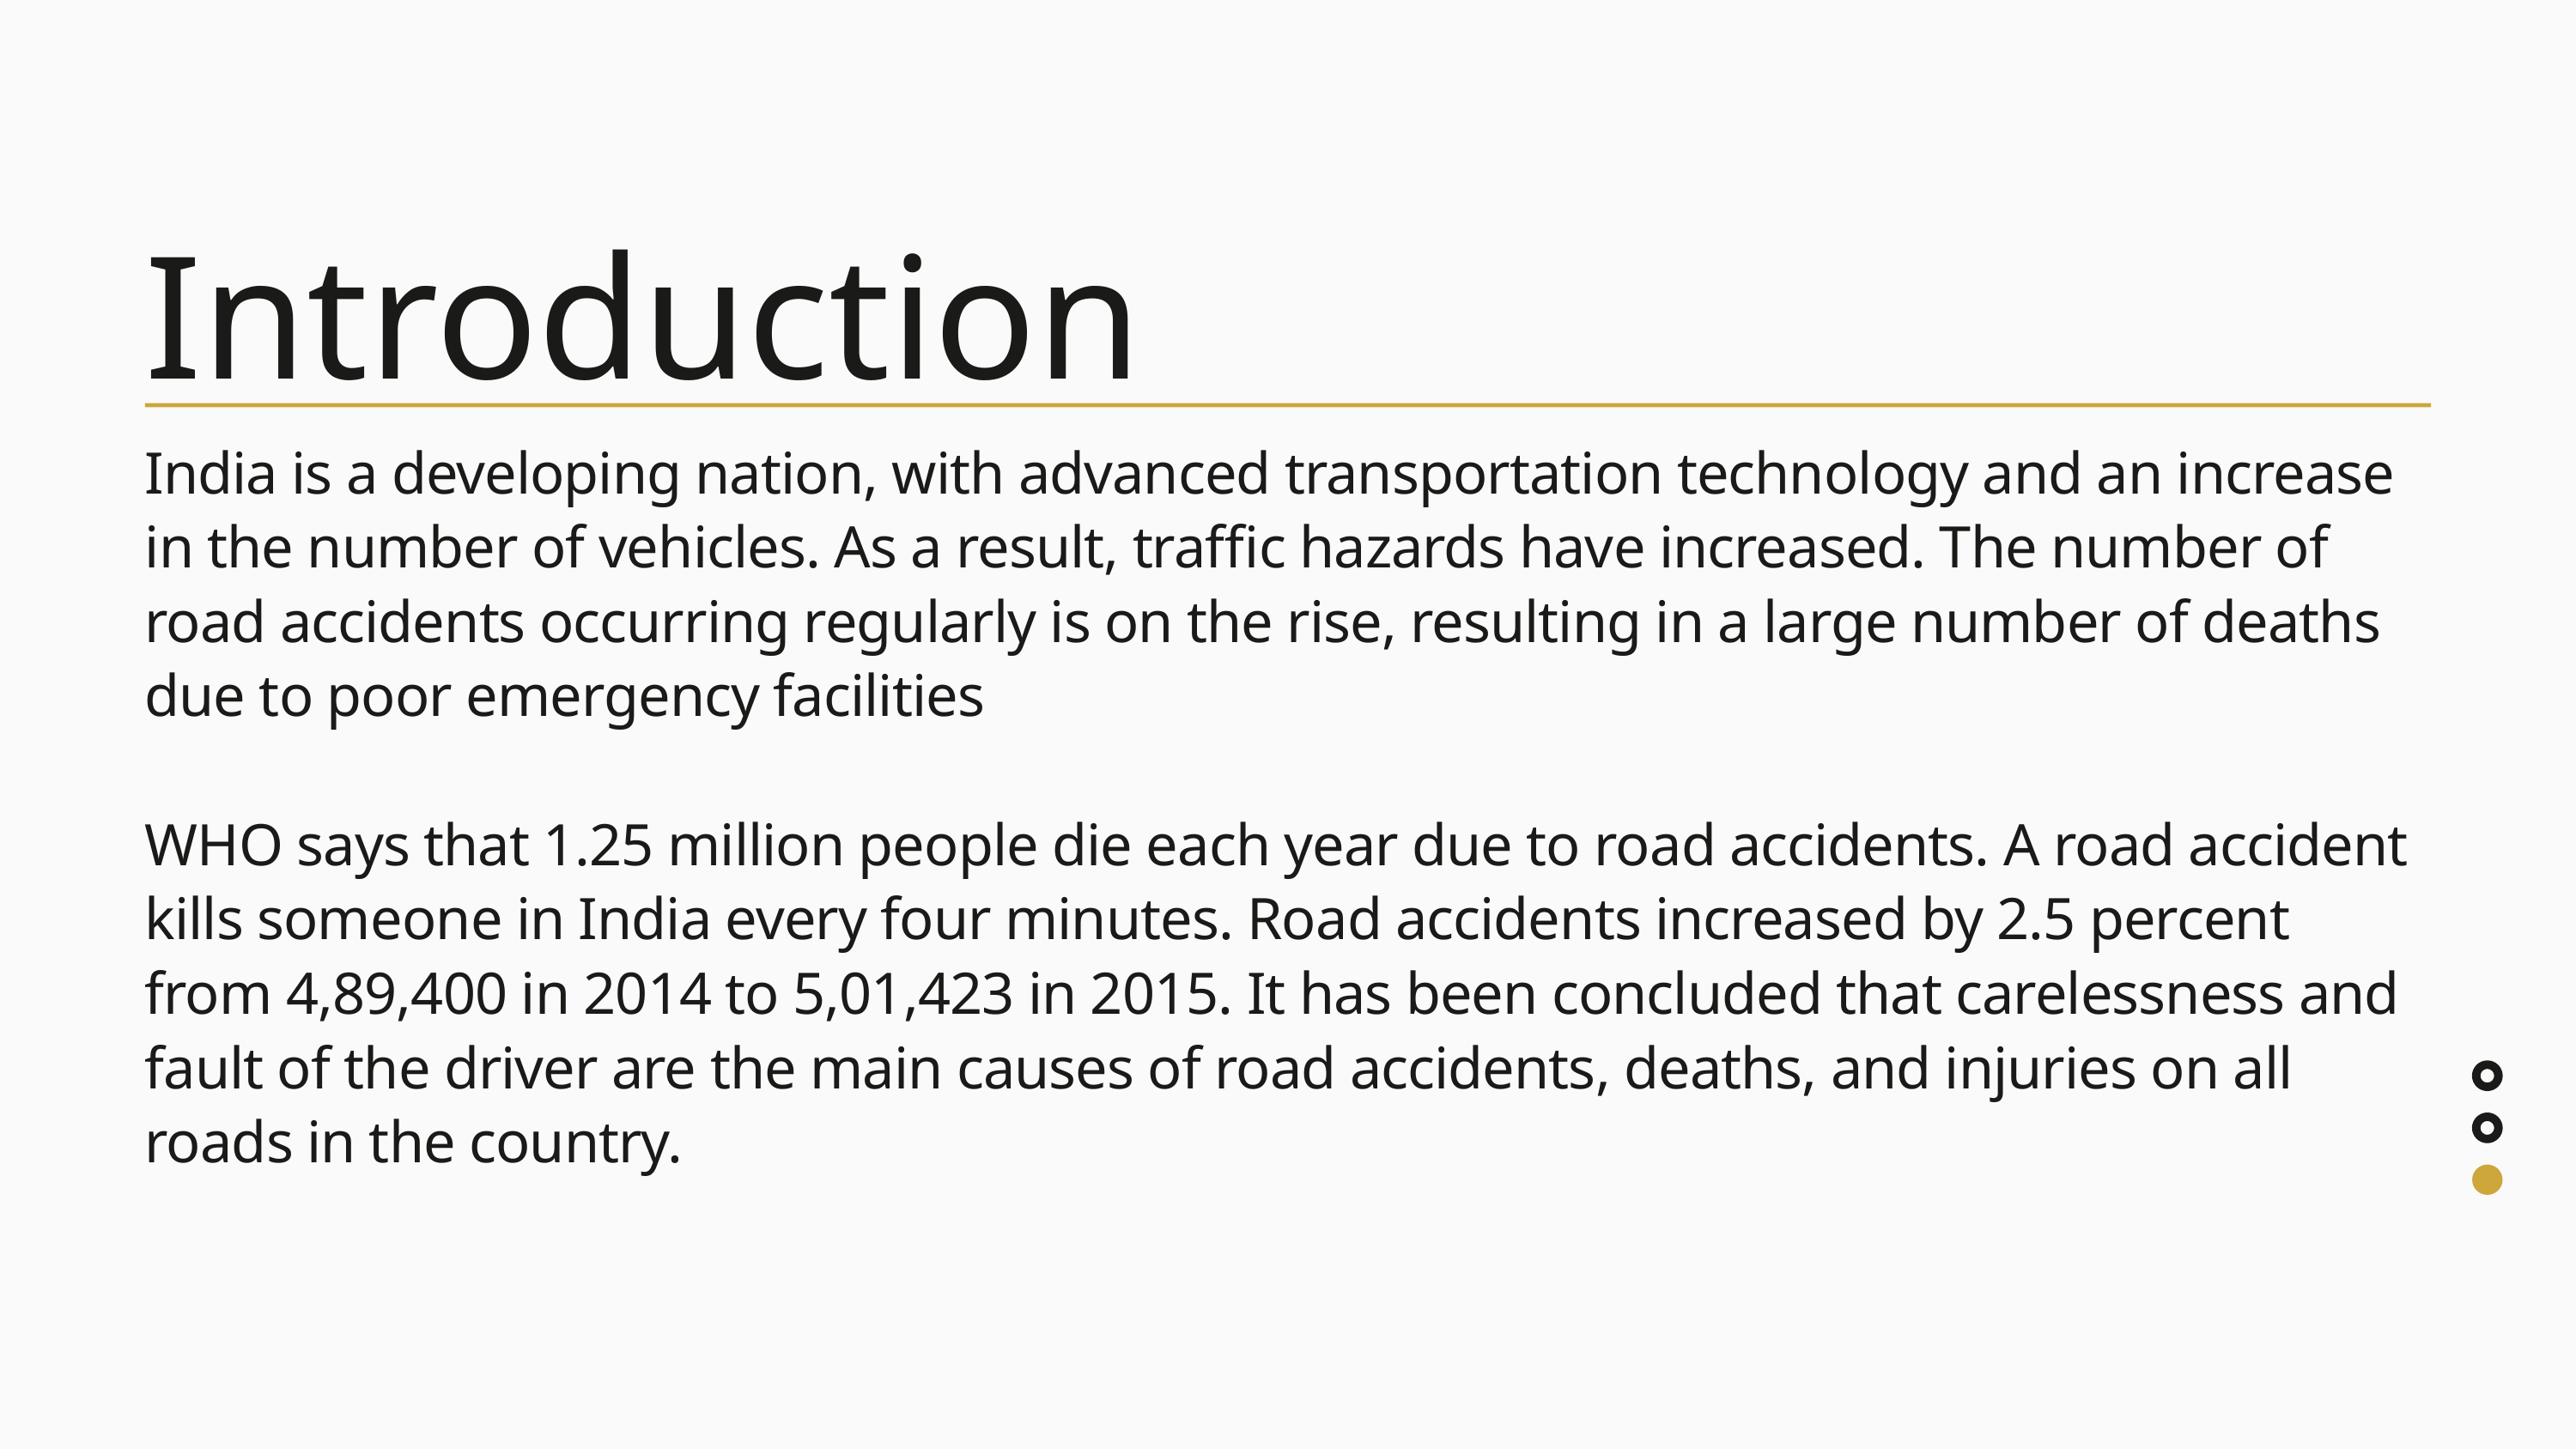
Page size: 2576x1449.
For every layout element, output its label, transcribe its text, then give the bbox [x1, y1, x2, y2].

text_box Introduction [144, 408, 1977, 413]
text_box India is a developing nation, with advanced transportation technology and an increase in the number of vehicles. As a result, traffic hazards have increased. The number of road accidents occurring regularly is on the rise, resulting in a large number of deaths due to poor emergency facilities WHO says that 1.25 million people die each year due to road accidents. A road accident kills someone in India every four minutes. Road accidents increased by 2.5 percent from 4,89,400 in 2014 to 5,01,423 in 2015. It has been concluded that carelessness and fault of the driver are the main causes of road accidents, deaths, and injuries on all roads in the country. [144, 430, 2416, 1449]
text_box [2420, 1112, 2555, 1143]
text_box [144, 403, 2432, 408]
text_box Introduction [144, 225, 1977, 403]
